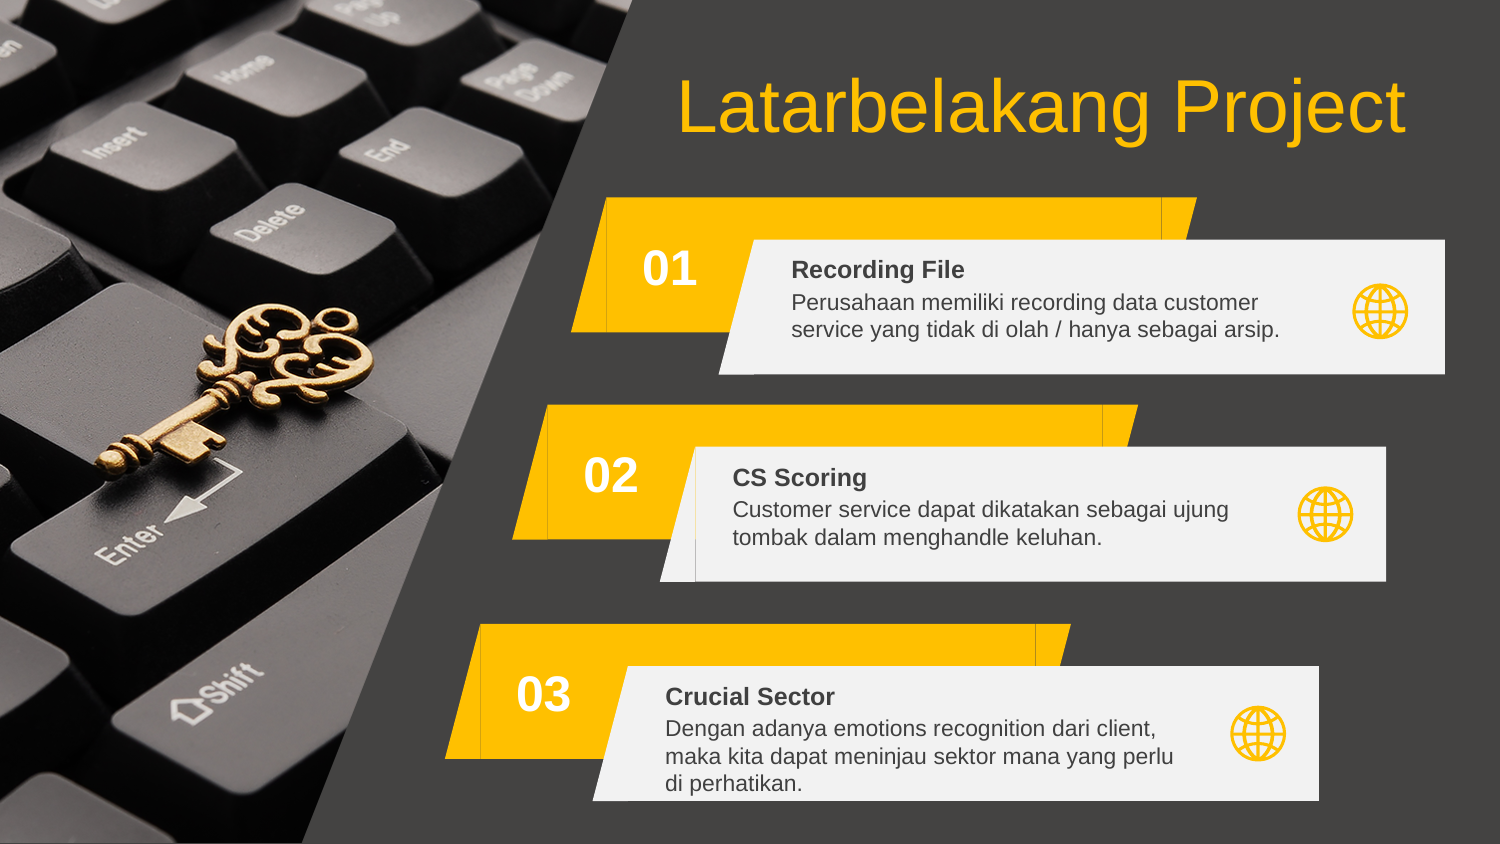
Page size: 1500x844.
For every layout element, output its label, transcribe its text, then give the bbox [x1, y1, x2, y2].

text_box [570, 197, 1446, 375]
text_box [776, 246, 1387, 351]
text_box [444, 623, 1320, 802]
picture [0, 0, 633, 843]
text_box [650, 672, 1261, 806]
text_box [511, 404, 1387, 582]
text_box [717, 453, 1328, 559]
text_box Latarbelakang Project [661, 55, 1500, 151]
